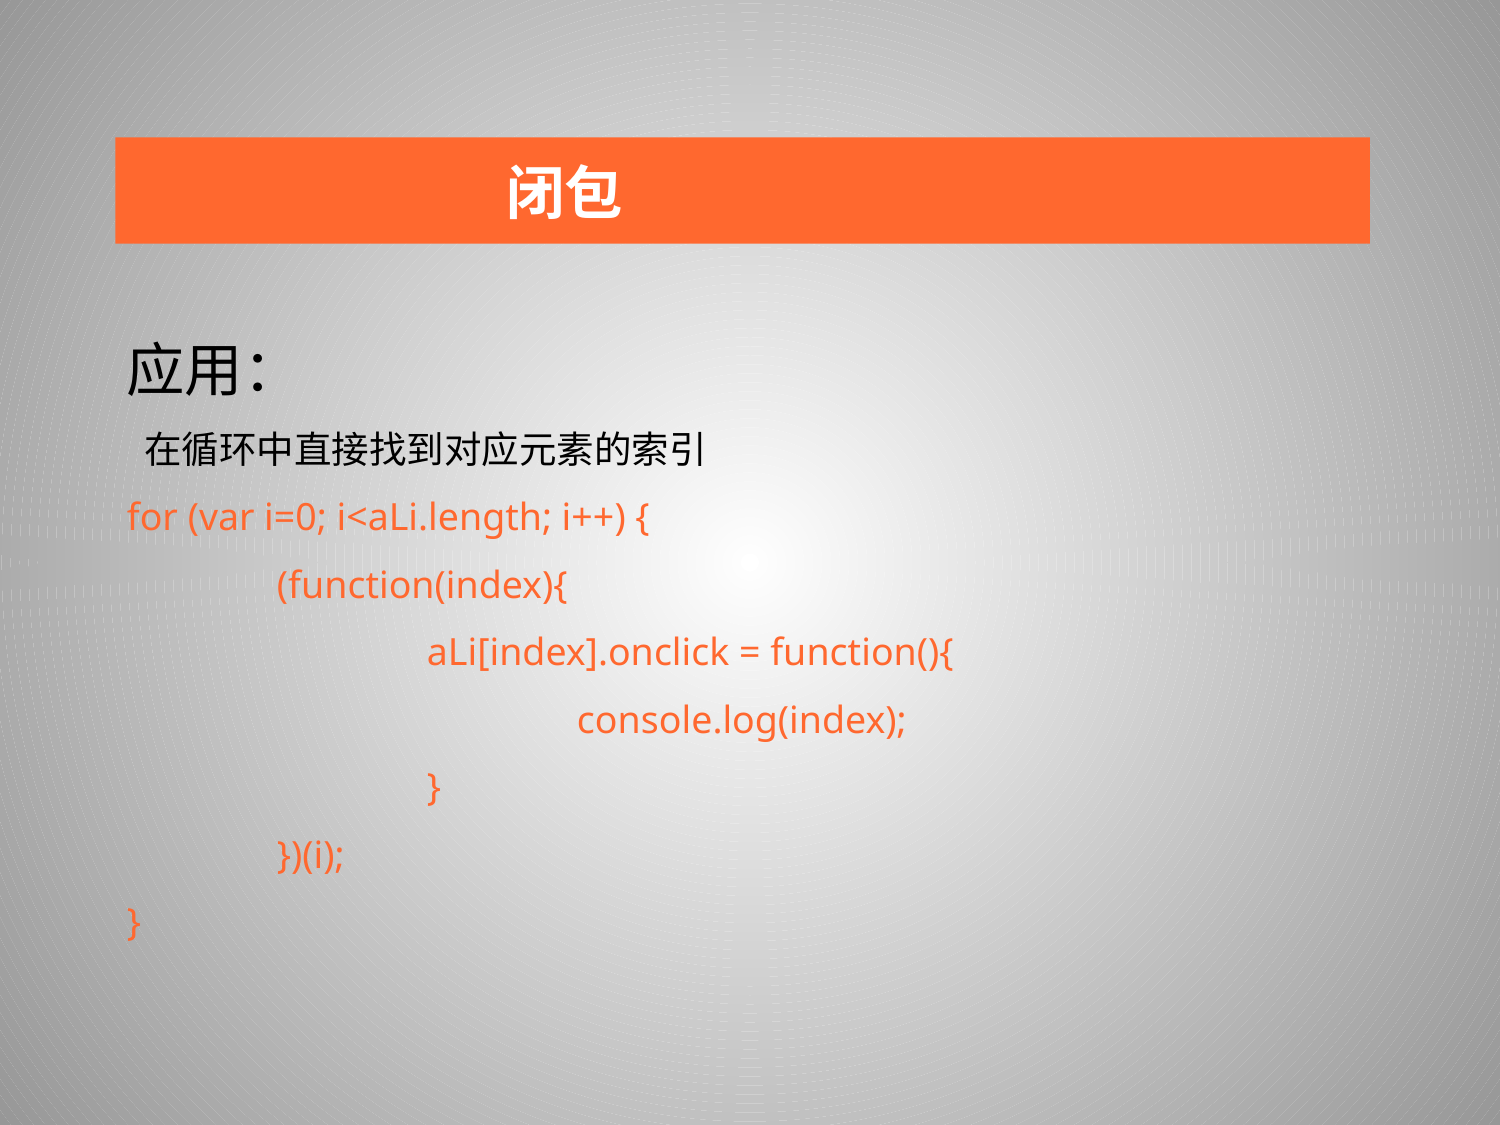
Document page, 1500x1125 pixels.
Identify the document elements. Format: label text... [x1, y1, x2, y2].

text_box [115, 137, 1371, 244]
text_box 应用： 在循环中直接找到对应元素的索引 for (var i=0; i<aLi.length; i++) { (function(index){ aLi[index].onclick = function(){ console.log(index); } })(i); } [112, 291, 1298, 951]
